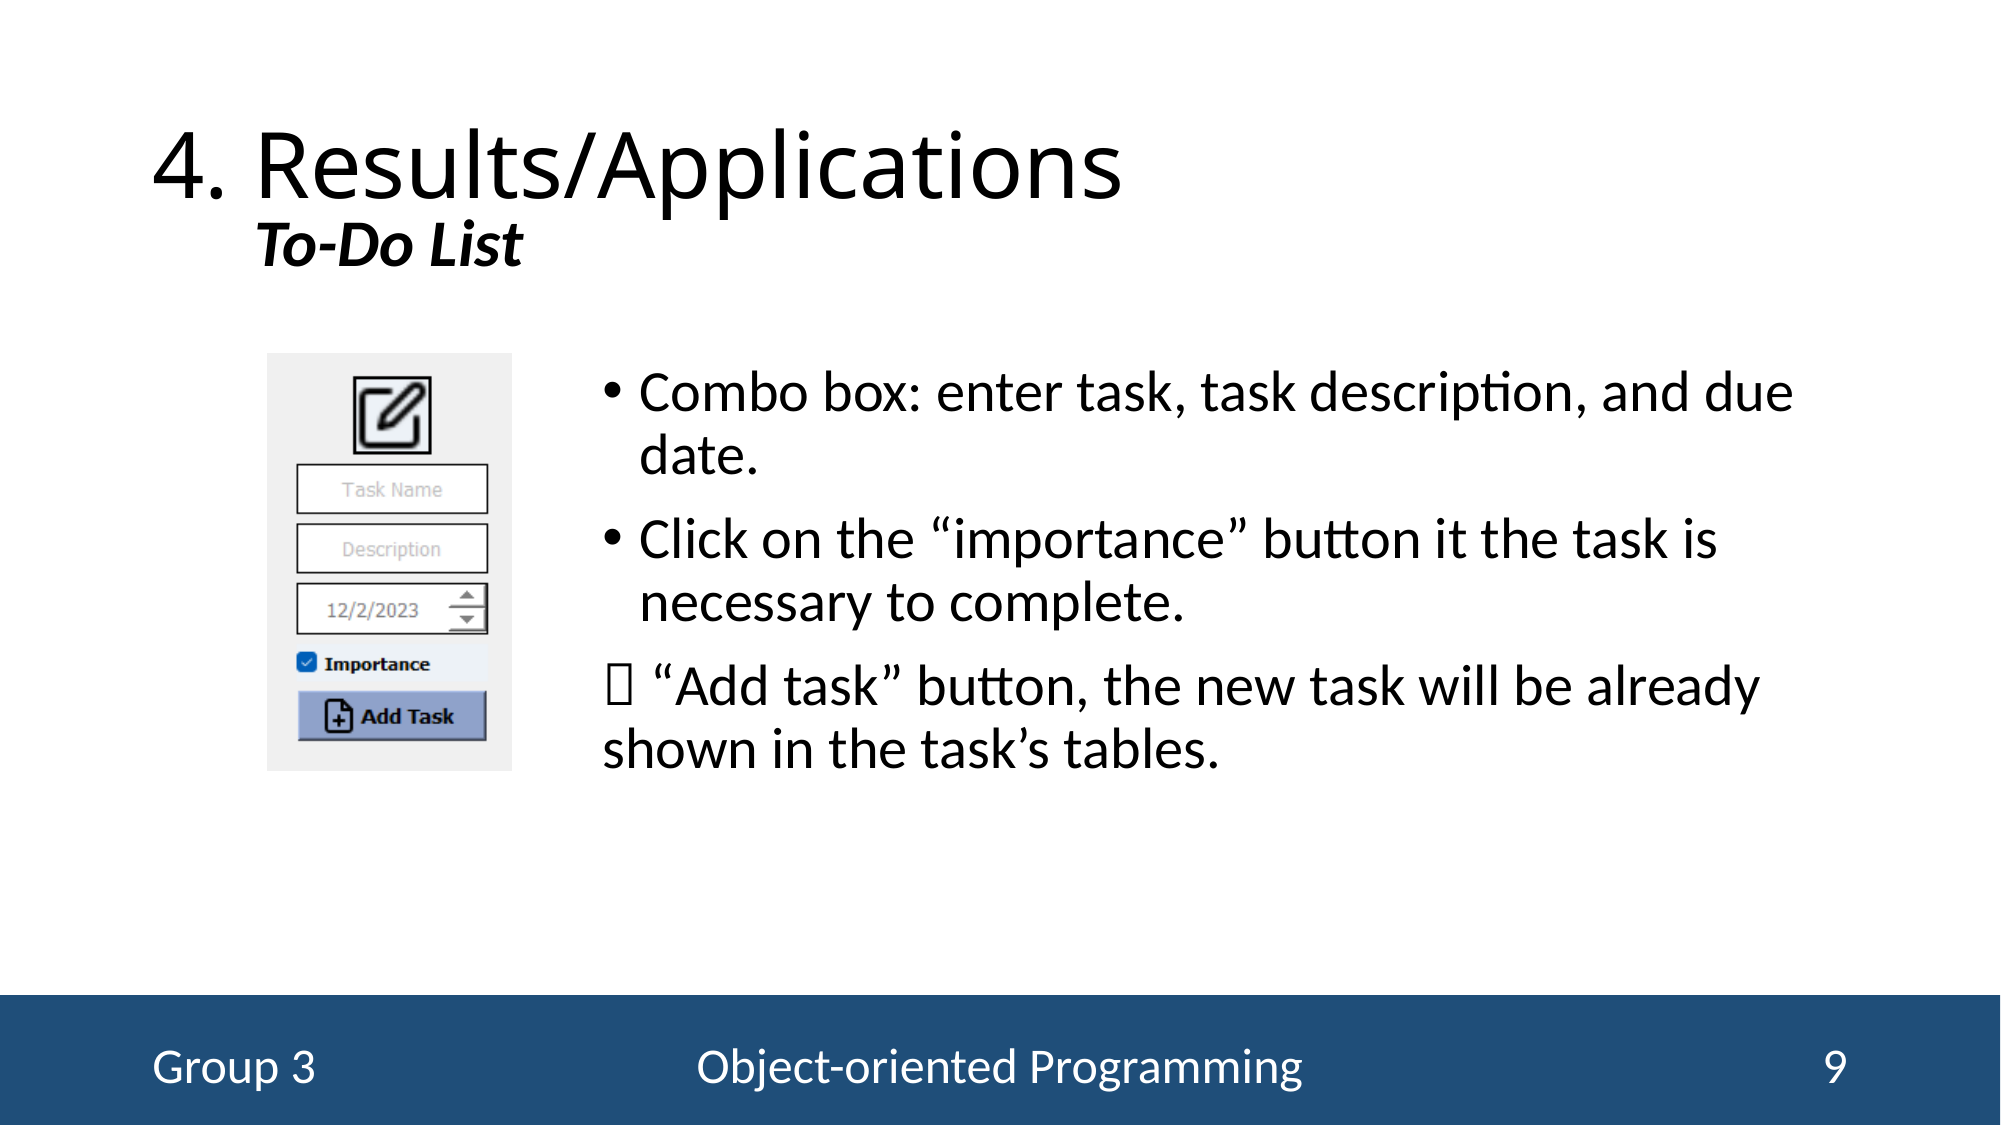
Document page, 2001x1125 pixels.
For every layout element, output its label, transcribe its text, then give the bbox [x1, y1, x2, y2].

picture [267, 353, 512, 771]
list Combo box: enter task, task description, and due date. Click on the “importance” button it the task is necessary to complete.  “Add task” button, the new task will be already shown in the task’s tables. [587, 353, 1863, 864]
slide_number Group 3 [137, 1033, 588, 1094]
footer Object-oriented Programming [662, 1033, 1338, 1094]
title 4. Results/Applications [137, 59, 1863, 278]
slide_number 9 [1412, 1033, 1863, 1094]
text_box To-Do List [239, 192, 539, 288]
